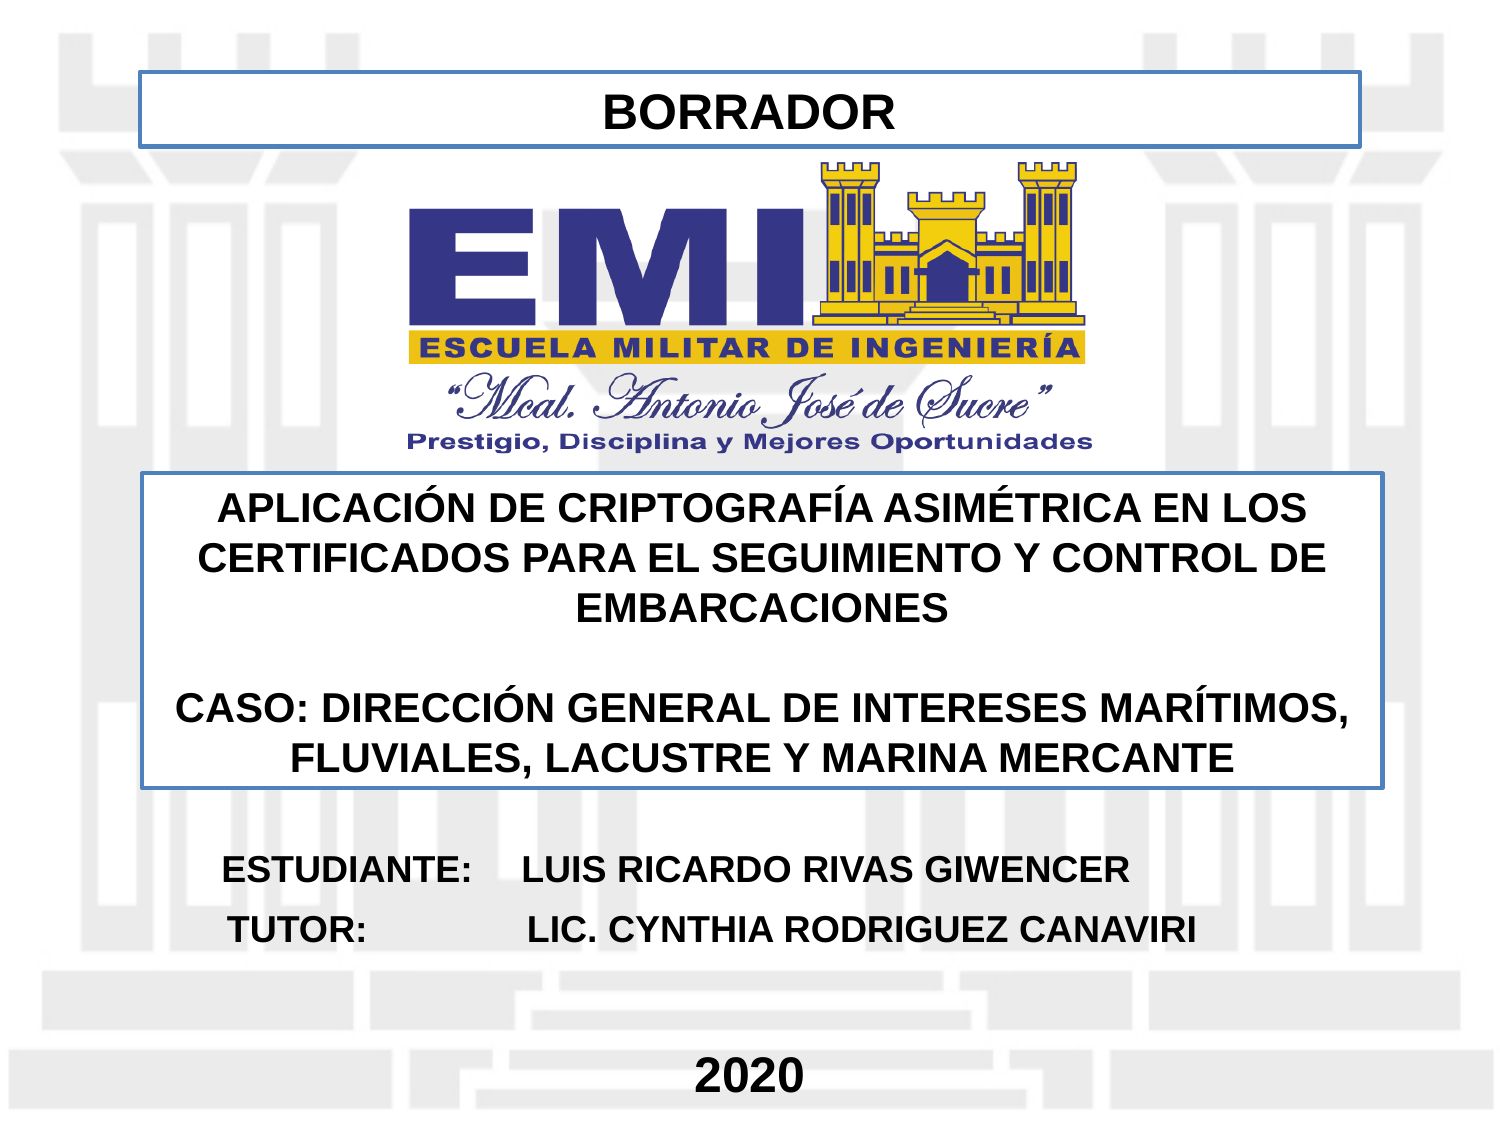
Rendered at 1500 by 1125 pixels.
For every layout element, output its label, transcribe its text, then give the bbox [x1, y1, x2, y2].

text_box ESTUDIANTE: LUIS RICARDO RIVAS GIWENCER [206, 837, 1294, 898]
picture [3, 0, 1500, 1125]
text_box BORRADOR [138, 70, 1362, 149]
text_box TUTOR: LIC. CYNTHIA RODRIGUEZ CANAVIRI [212, 897, 1429, 958]
text_box 2020 [318, 1034, 1182, 1110]
text_box APLICACIÓN DE CRIPTOGRAFÍA ASIMÉTRICA EN LOS CERTIFICADOS PARA EL SEGUIMIENTO Y CONTROL DE EMBARCACIONES CASO: DIRECCIÓN GENERAL DE INTERESES MARÍTIMOS, FLUVIALES, LACUSTRE Y MARINA MERCANTE [140, 471, 1385, 790]
